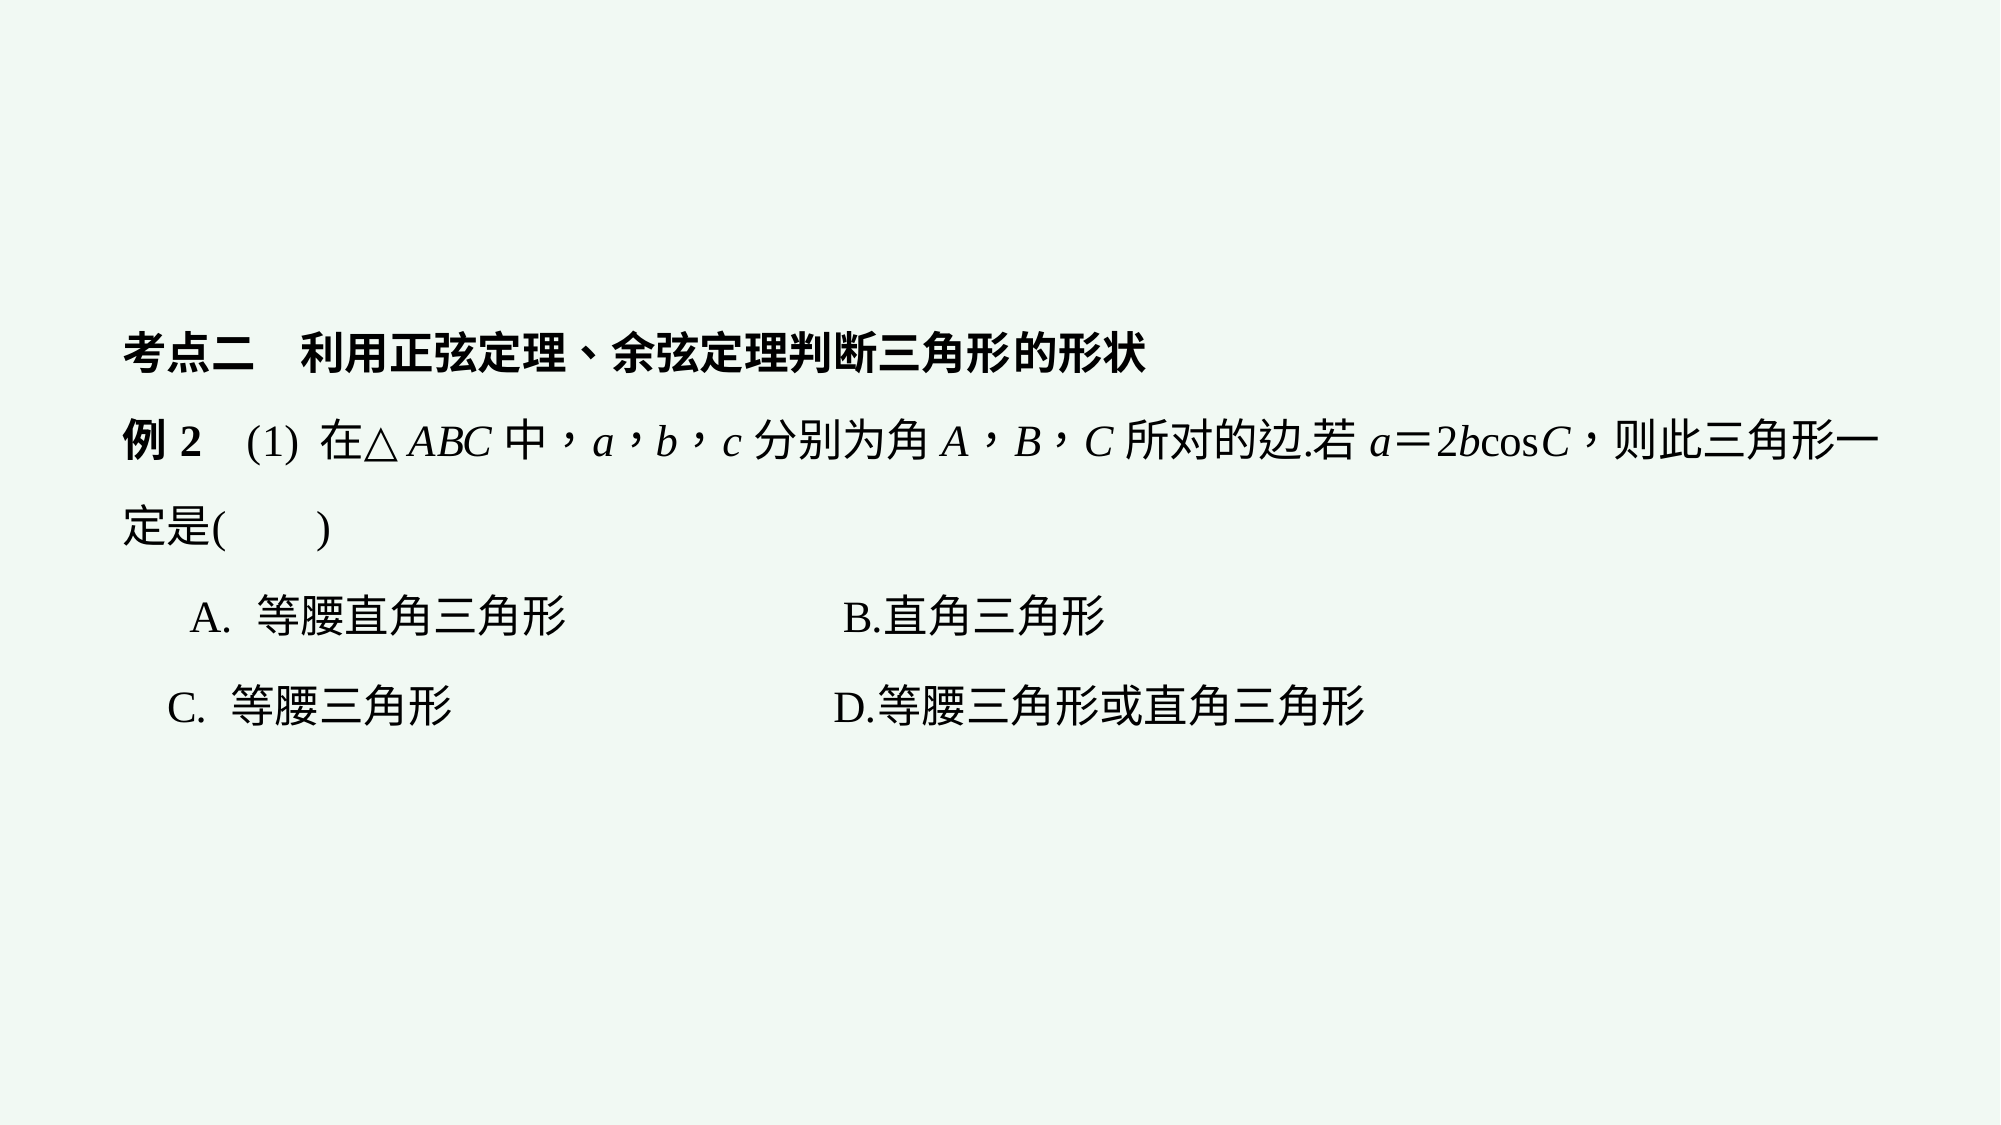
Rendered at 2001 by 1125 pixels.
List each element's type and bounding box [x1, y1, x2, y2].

text_box [122, 324, 1881, 742]
